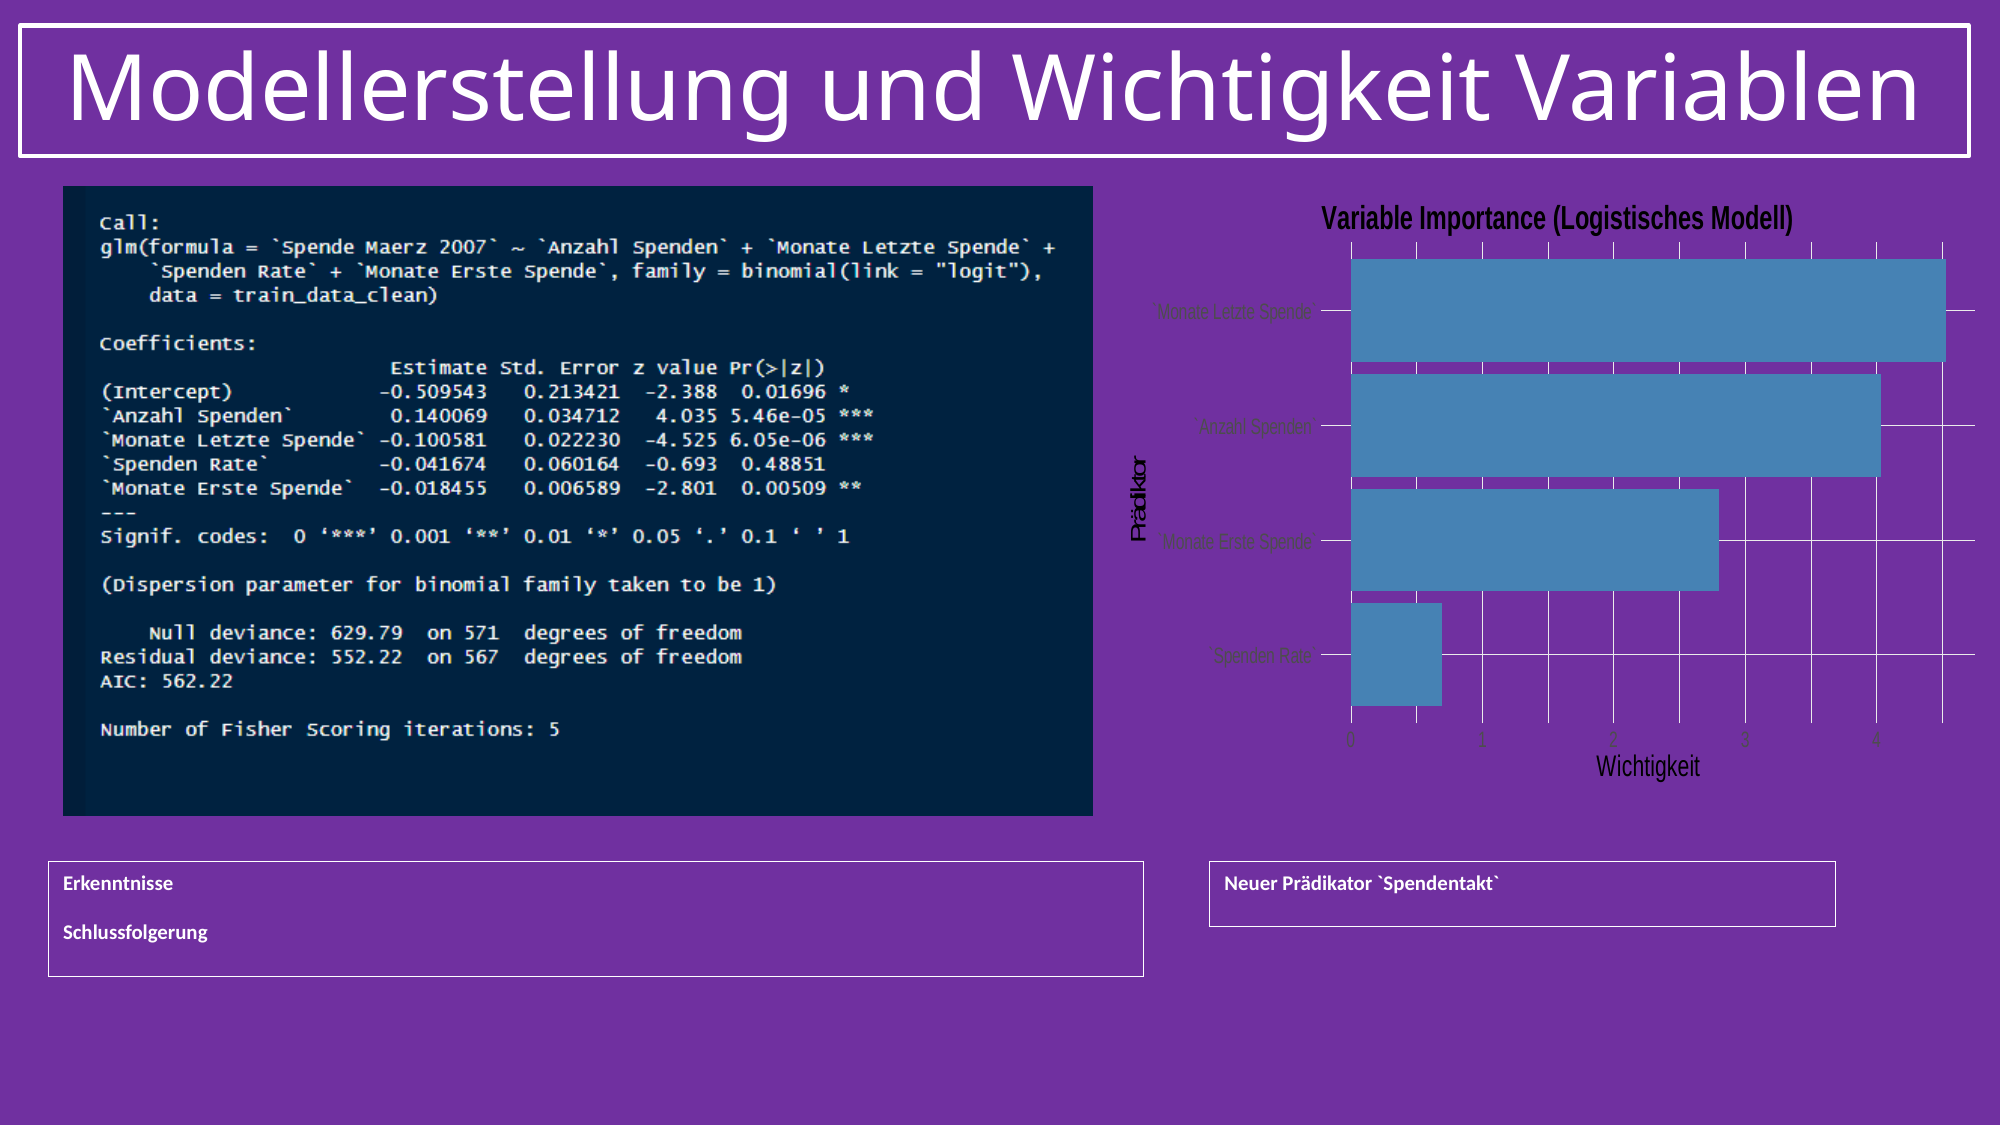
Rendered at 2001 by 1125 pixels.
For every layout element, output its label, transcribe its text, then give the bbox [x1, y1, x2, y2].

text_box Erkenntnisse Schlussfolgerung [48, 861, 1144, 977]
text_box Modellerstellung und Wichtigkeit Variablen [20, 25, 1969, 157]
picture [1124, 197, 1980, 788]
text_box Neuer Prädikator `Spendentakt` [1209, 861, 1836, 927]
picture [63, 186, 1093, 816]
